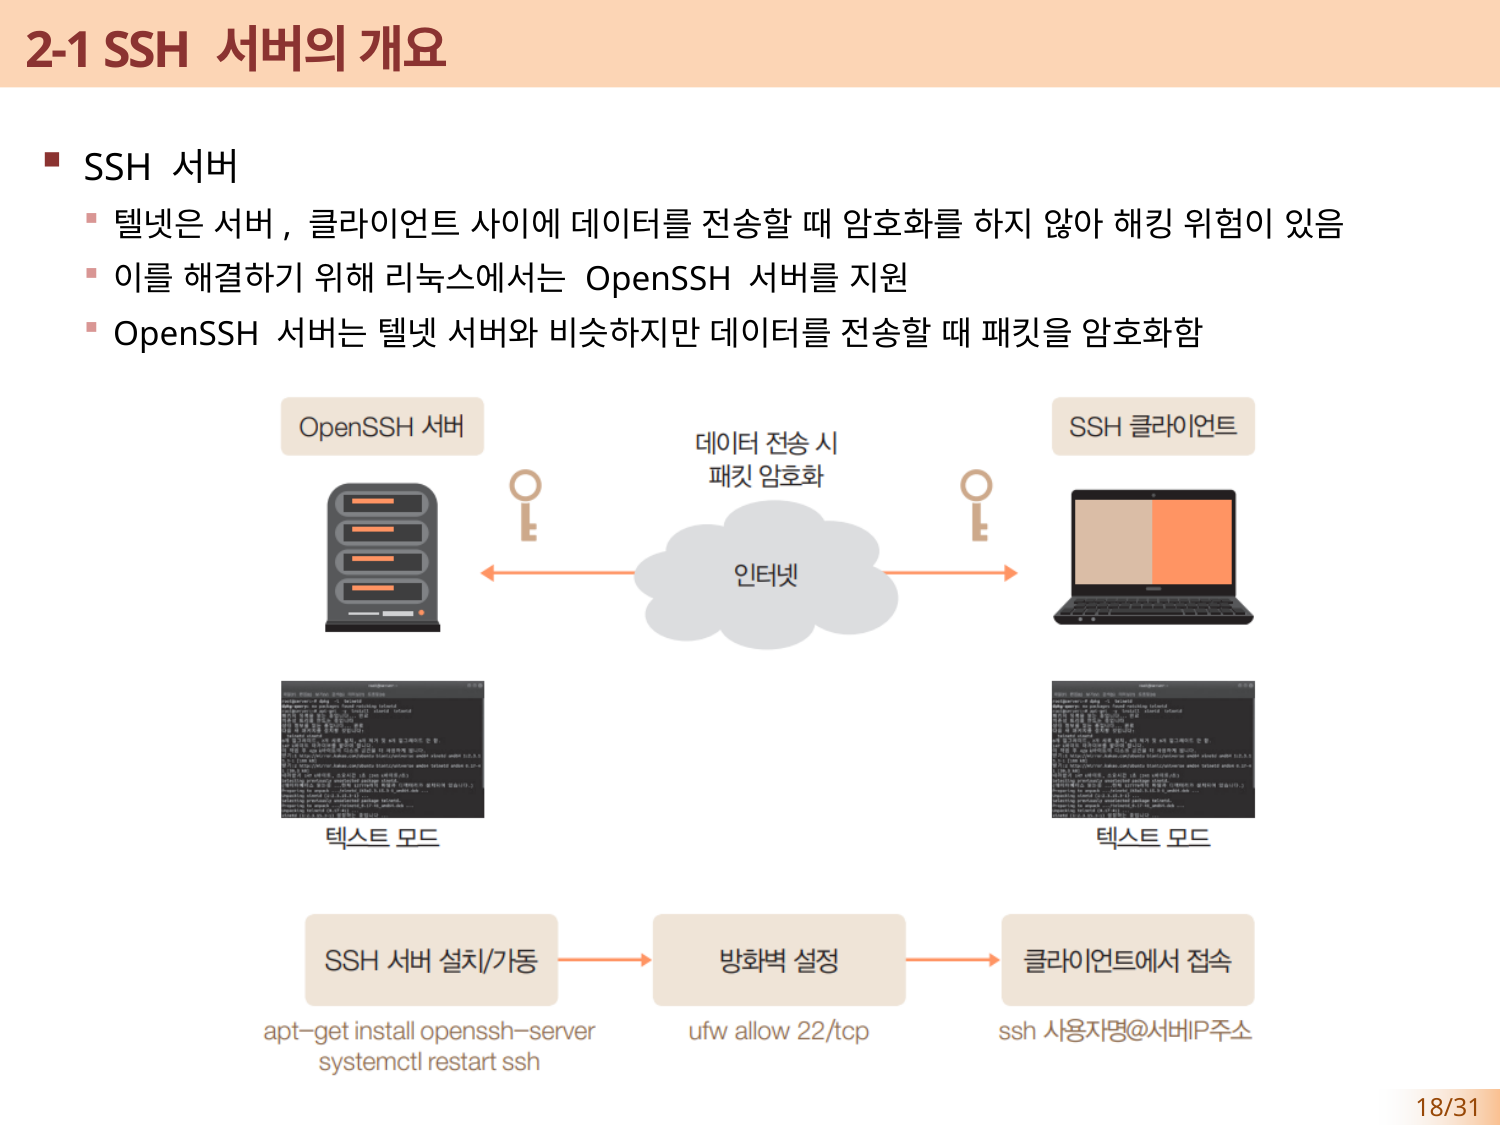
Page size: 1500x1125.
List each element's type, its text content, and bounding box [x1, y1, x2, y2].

title 2-1 SSH 서버의 개요 [10, 8, 1260, 87]
picture [259, 909, 1260, 1098]
picture [273, 391, 1260, 870]
list SSH 서버 텔넷은 서버, 클라이언트 사이에 데이터를 전송할 때 암호화를 하지 않아 해킹 위험이 있음 이를 해결하기 위해 리눅스에서는 OpenSSH 서버를 지원 OpenSSH 서버는 텔넷 서버와 비슷하지만 데이터를 전송할 때 패킷을 암호화함 [10, 126, 1500, 1057]
